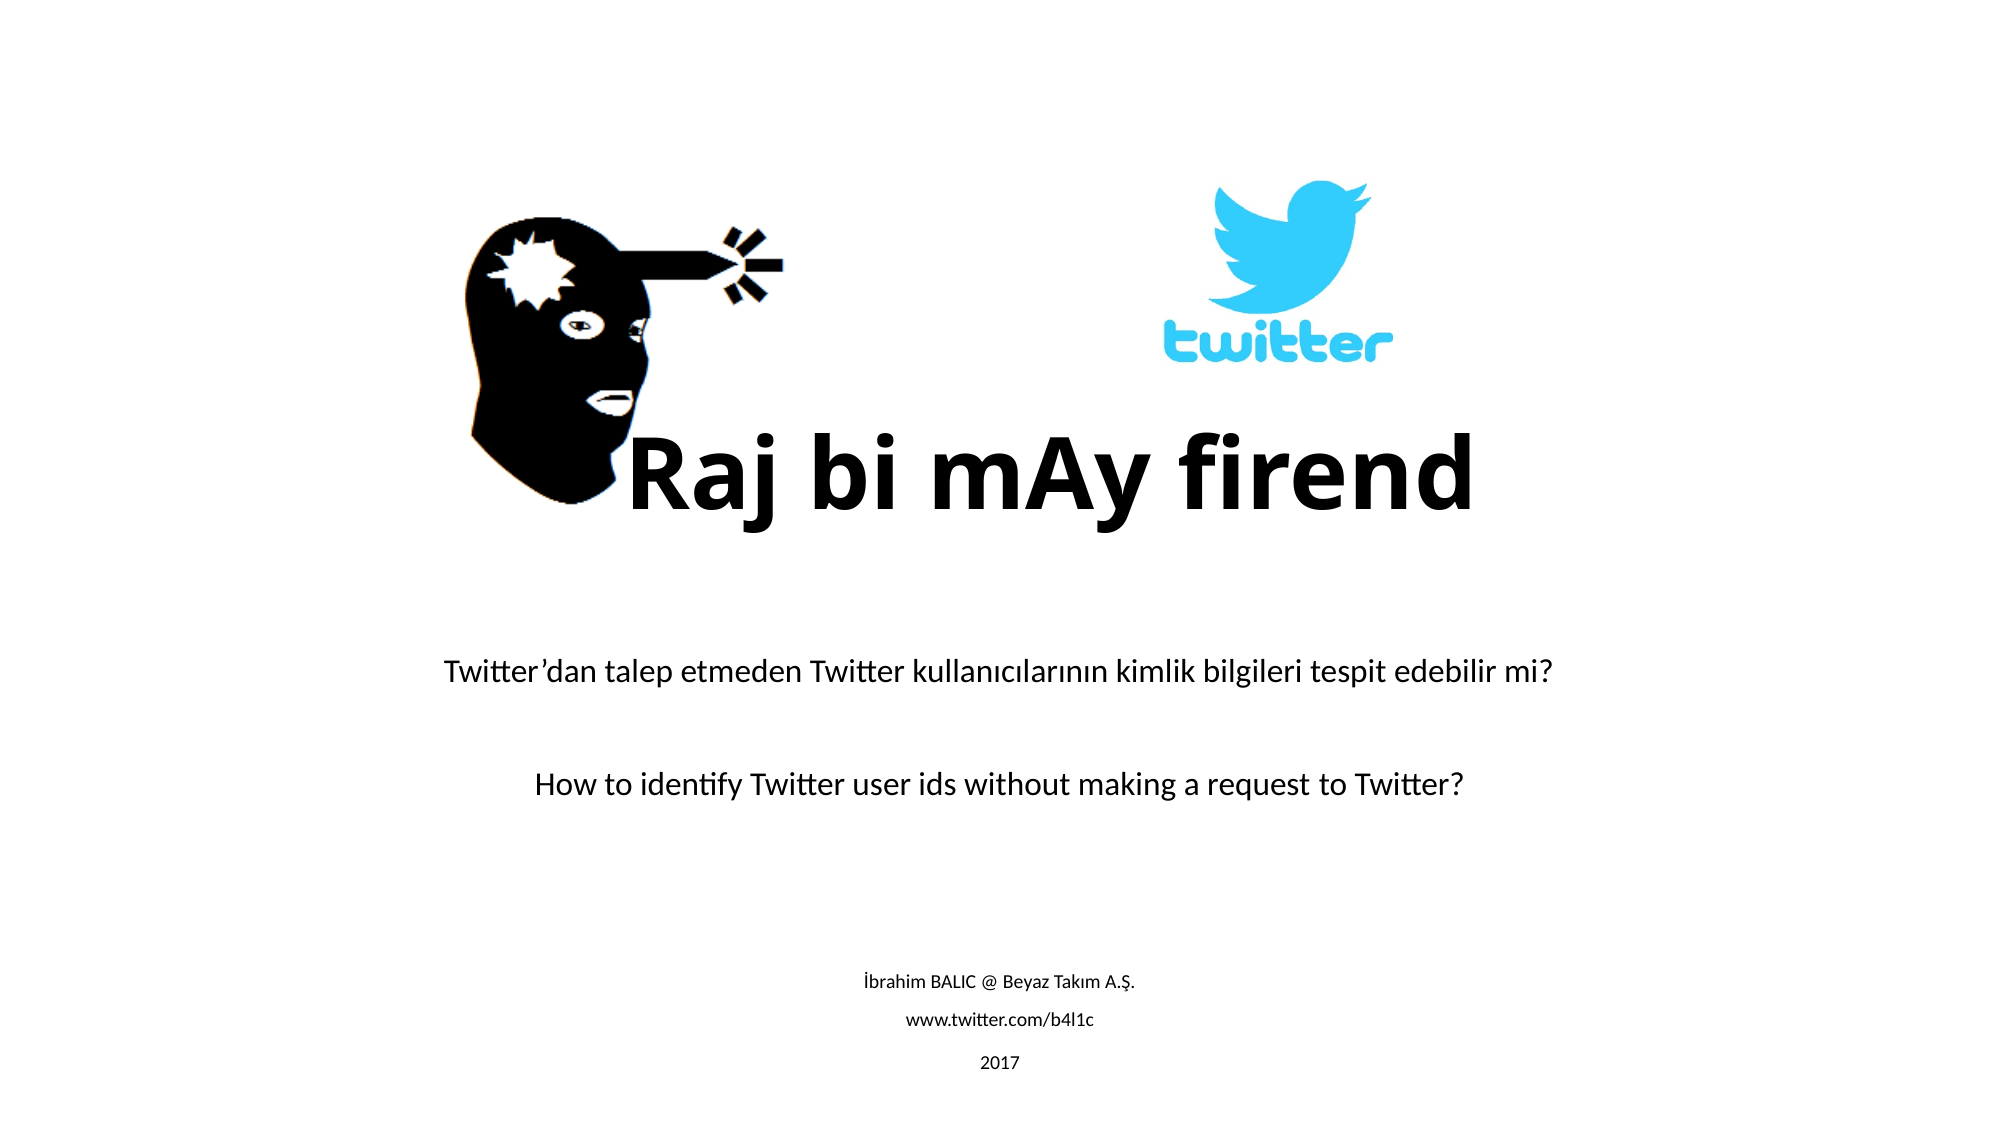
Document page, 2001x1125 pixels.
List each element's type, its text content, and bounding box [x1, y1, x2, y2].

picture [464, 216, 786, 506]
text_box Twitter’dan talep etmeden Twitter kullanıcılarının kimlik bilgileri tespit edebilir mi? How to identify Twitter user ids without making a request to Twitter? [0, 528, 2000, 920]
picture [1163, 157, 1393, 387]
title Raj bi mAy firend [51, 324, 2000, 528]
subtitle İbrahim BALIC @ Beyaz Takım A.Ş. www.twitter.com/b4l1c 2017 [0, 964, 2000, 1082]
